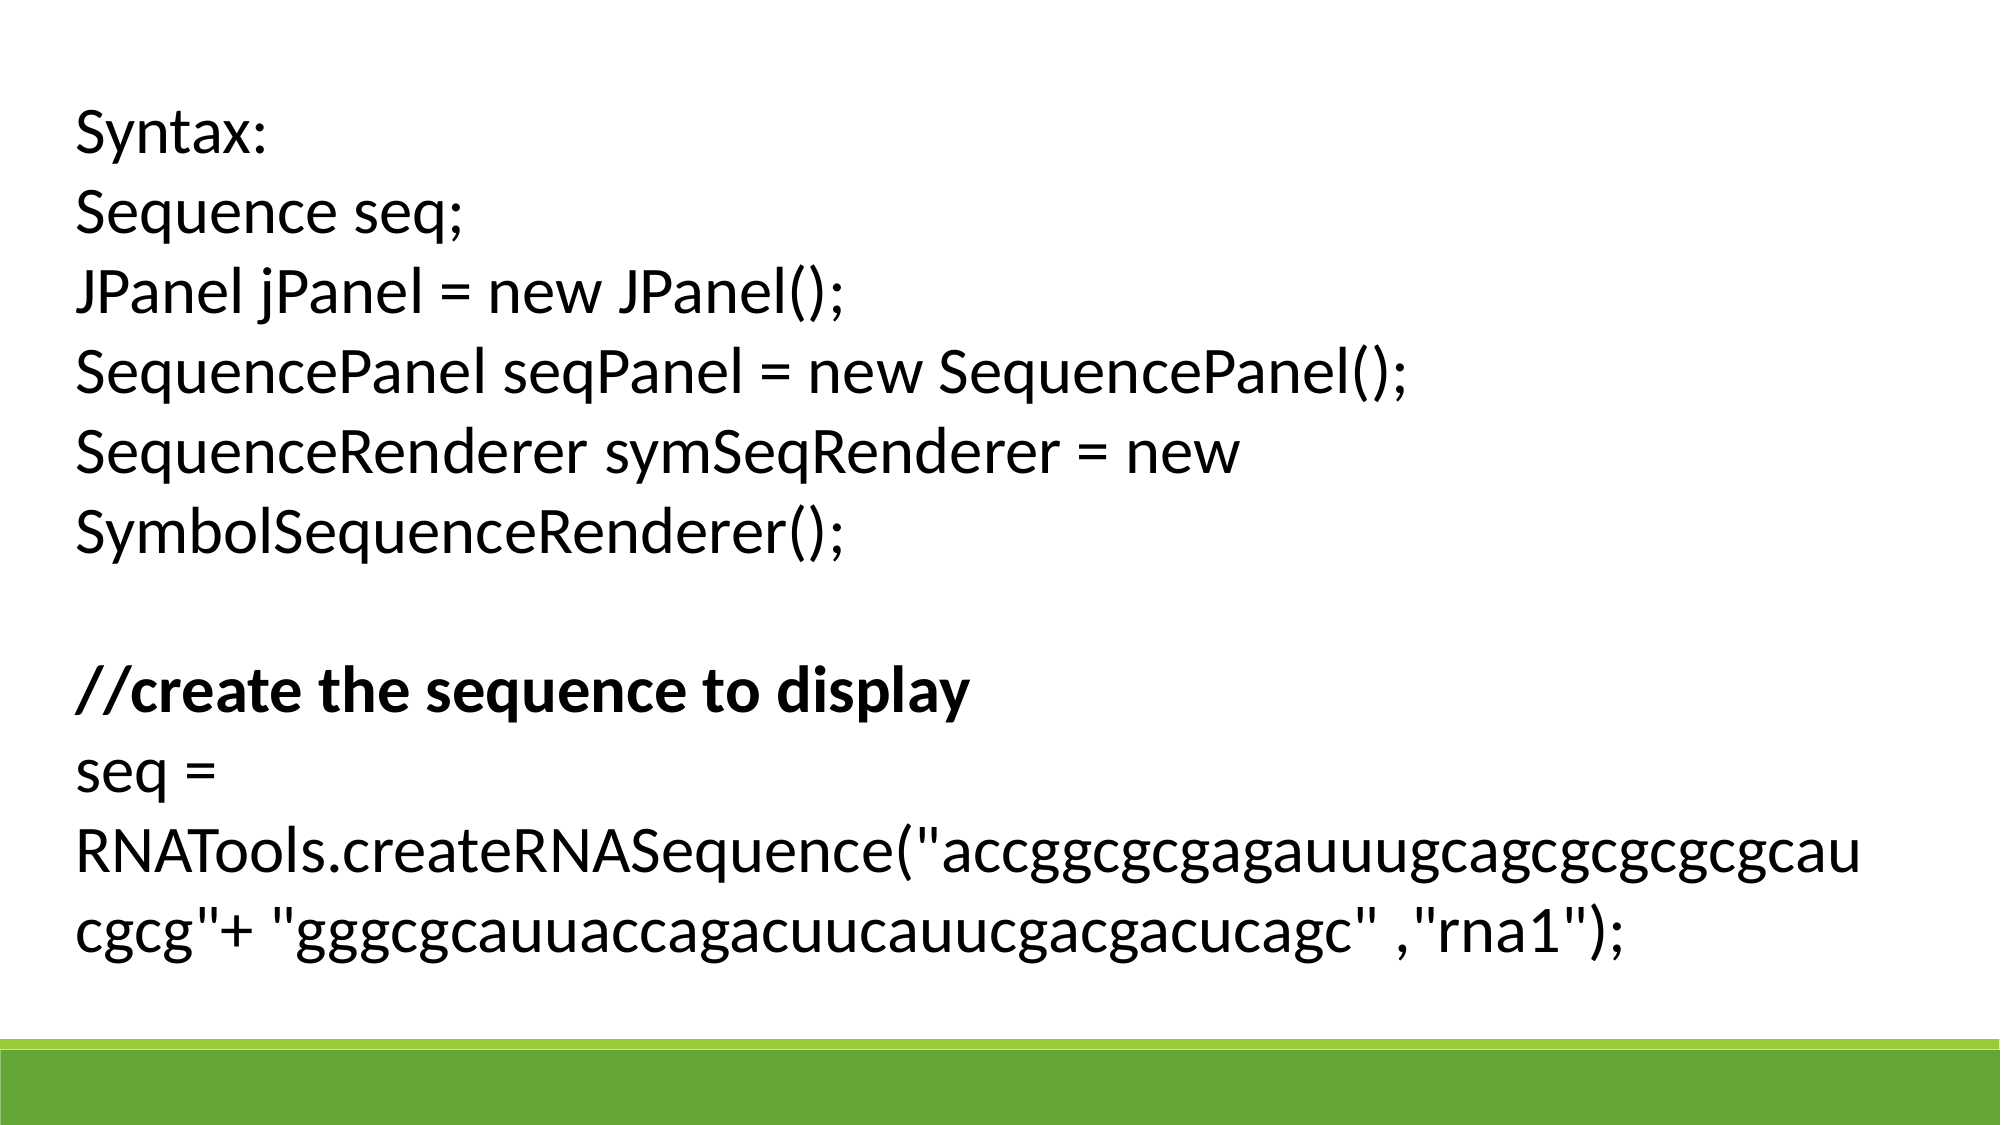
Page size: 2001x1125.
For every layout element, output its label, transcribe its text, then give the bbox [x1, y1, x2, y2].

text_box Syntax: Sequence seq; JPanel jPanel = new JPanel(); SequencePanel seqPanel = new SequencePanel(); SequenceRenderer symSeqRenderer = new SymbolSequenceRenderer(); //create the sequence to display seq = RNATools.createRNASequence("accggcgcgagauuugcagcgcgcgcgcaucgcg"+ "gggcgcauuaccagacuucauucgacgacucagc" ,"rna1"); [60, 79, 1896, 974]
